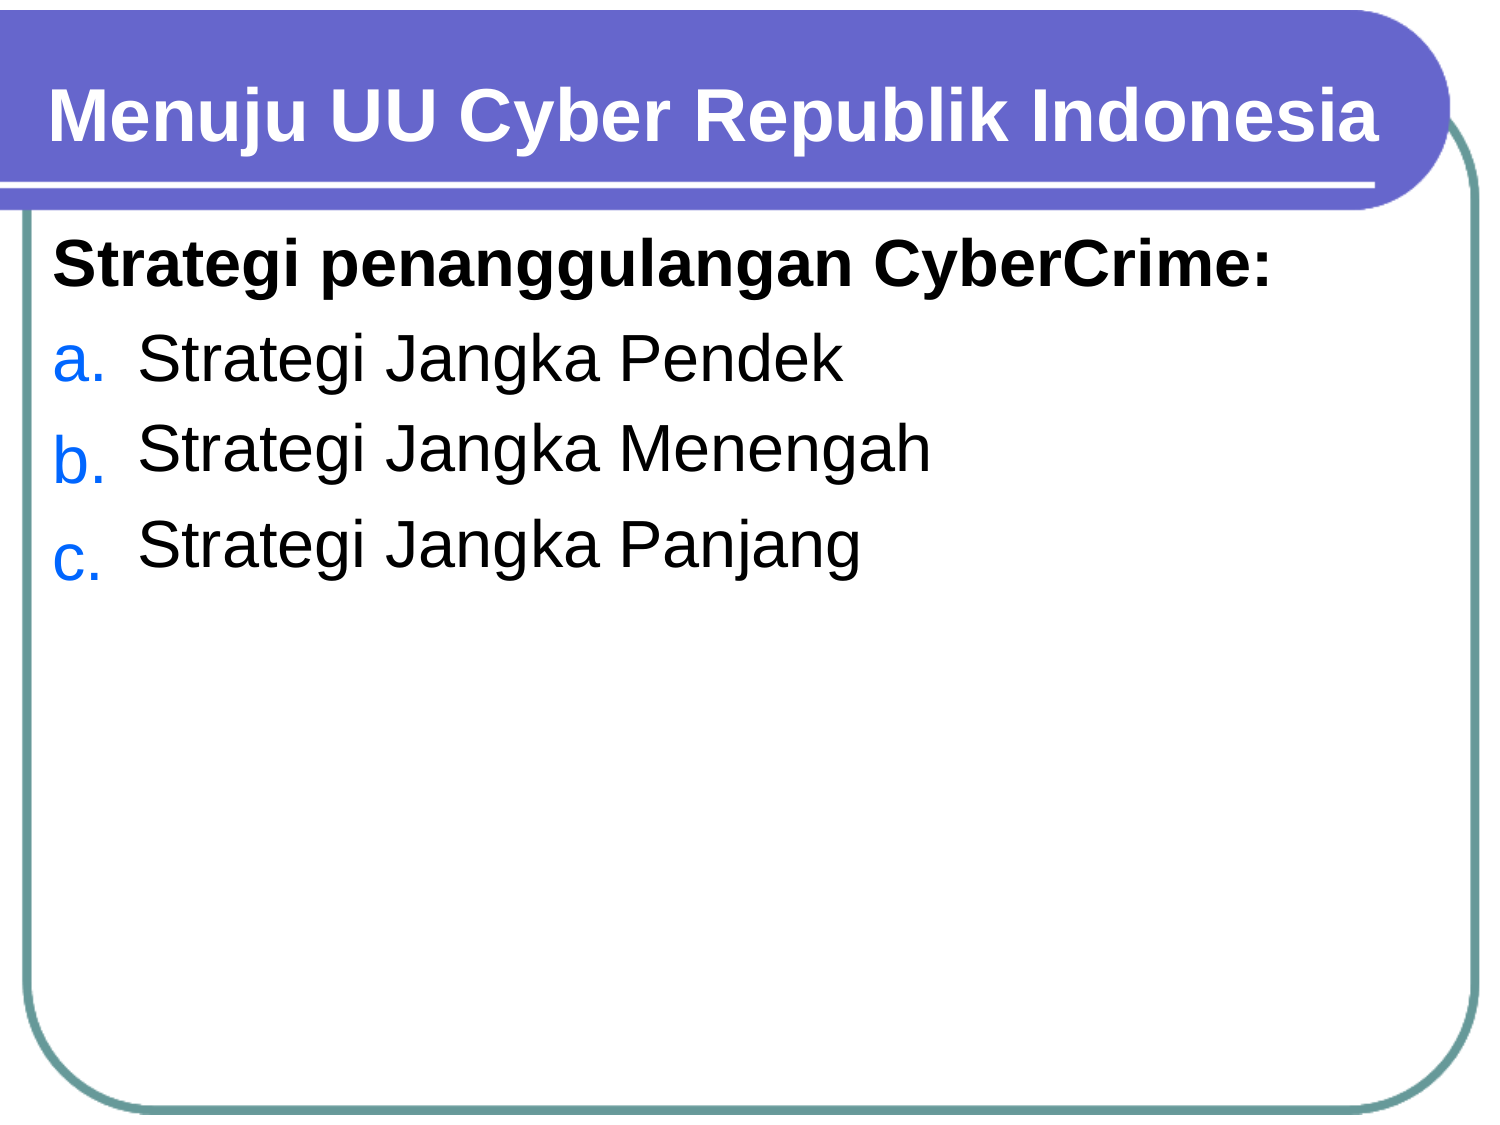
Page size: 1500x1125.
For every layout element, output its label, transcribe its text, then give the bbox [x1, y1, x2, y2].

text_box Strategi penanggulangan CyberCrime: [50, 229, 1283, 300]
text_box Pendek Menengah Panjang [616, 324, 947, 588]
text_box Strategi Strategi Strategi [135, 324, 381, 588]
text_box Menuju UU Cyber Republik Indonesia [44, 77, 1394, 157]
text_box Jangka Jangka Jangka [383, 324, 614, 588]
text_box [0, 10, 1480, 1115]
text_box a. b. c. [50, 324, 121, 588]
